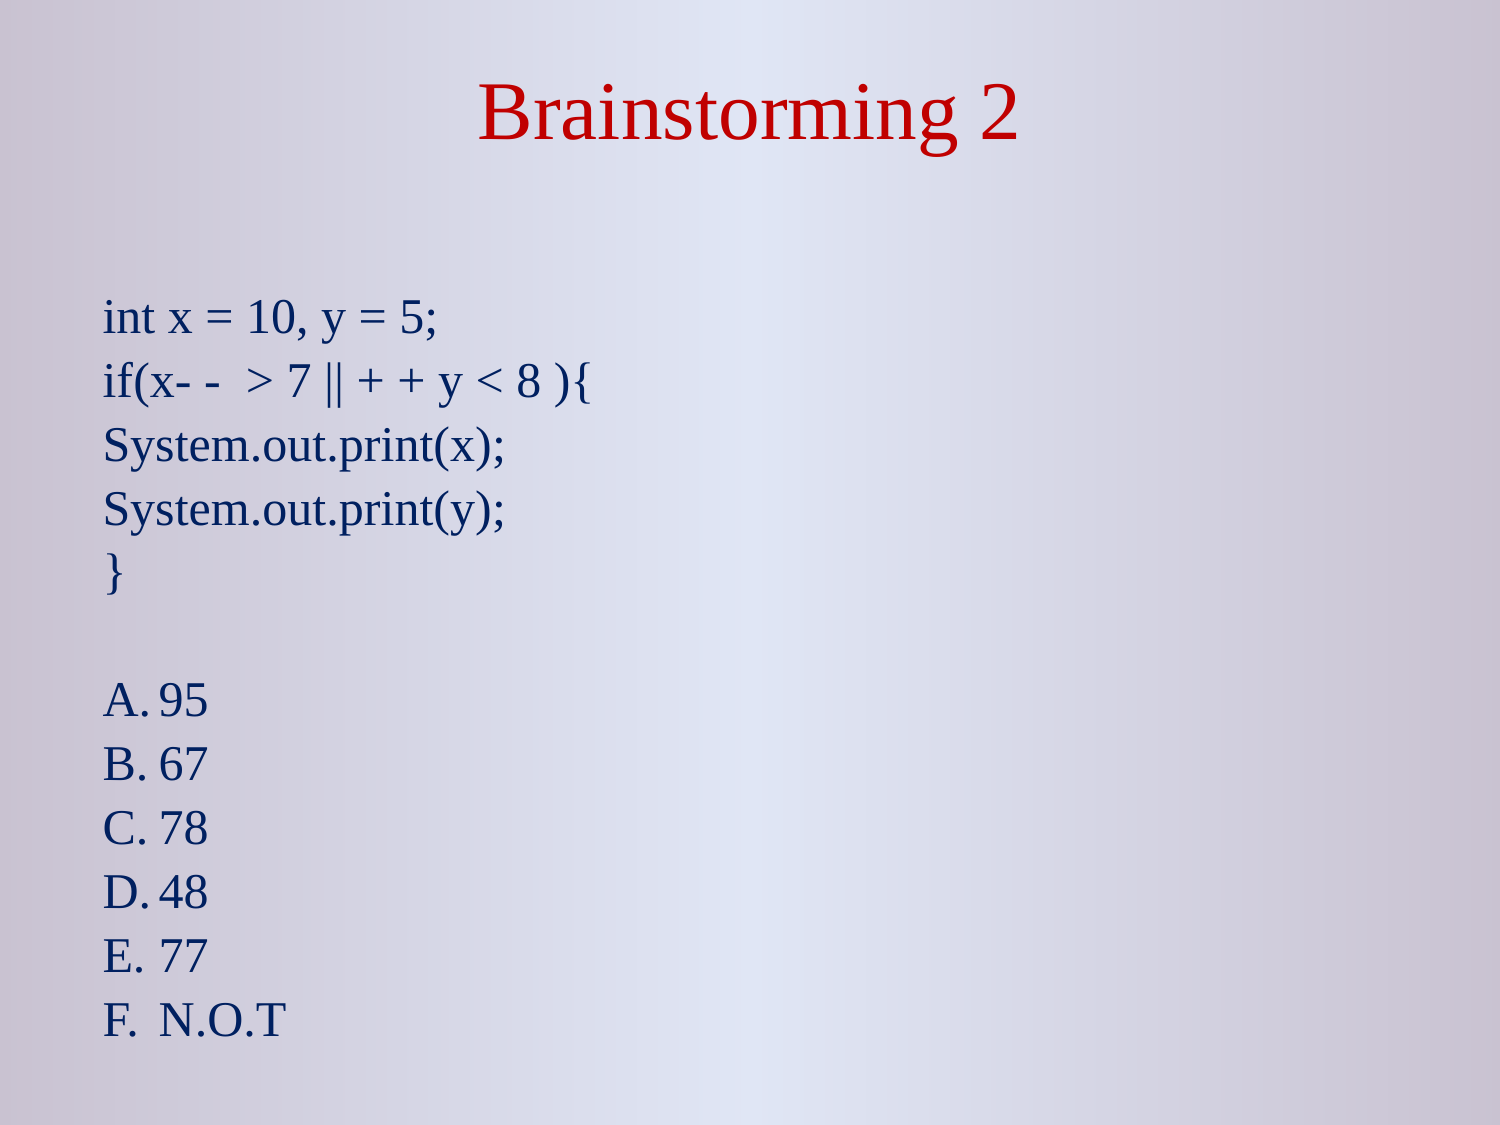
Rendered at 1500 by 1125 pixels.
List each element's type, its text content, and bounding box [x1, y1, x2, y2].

title Brainstorming 2 [112, 62, 1388, 150]
list int x = 10, y = 5; if(x- - > 7 || + + y < 8 ){ System.out.print(x); System.out.print(y); } 95 67 78 48 77 N.O.T [87, 212, 1463, 1000]
